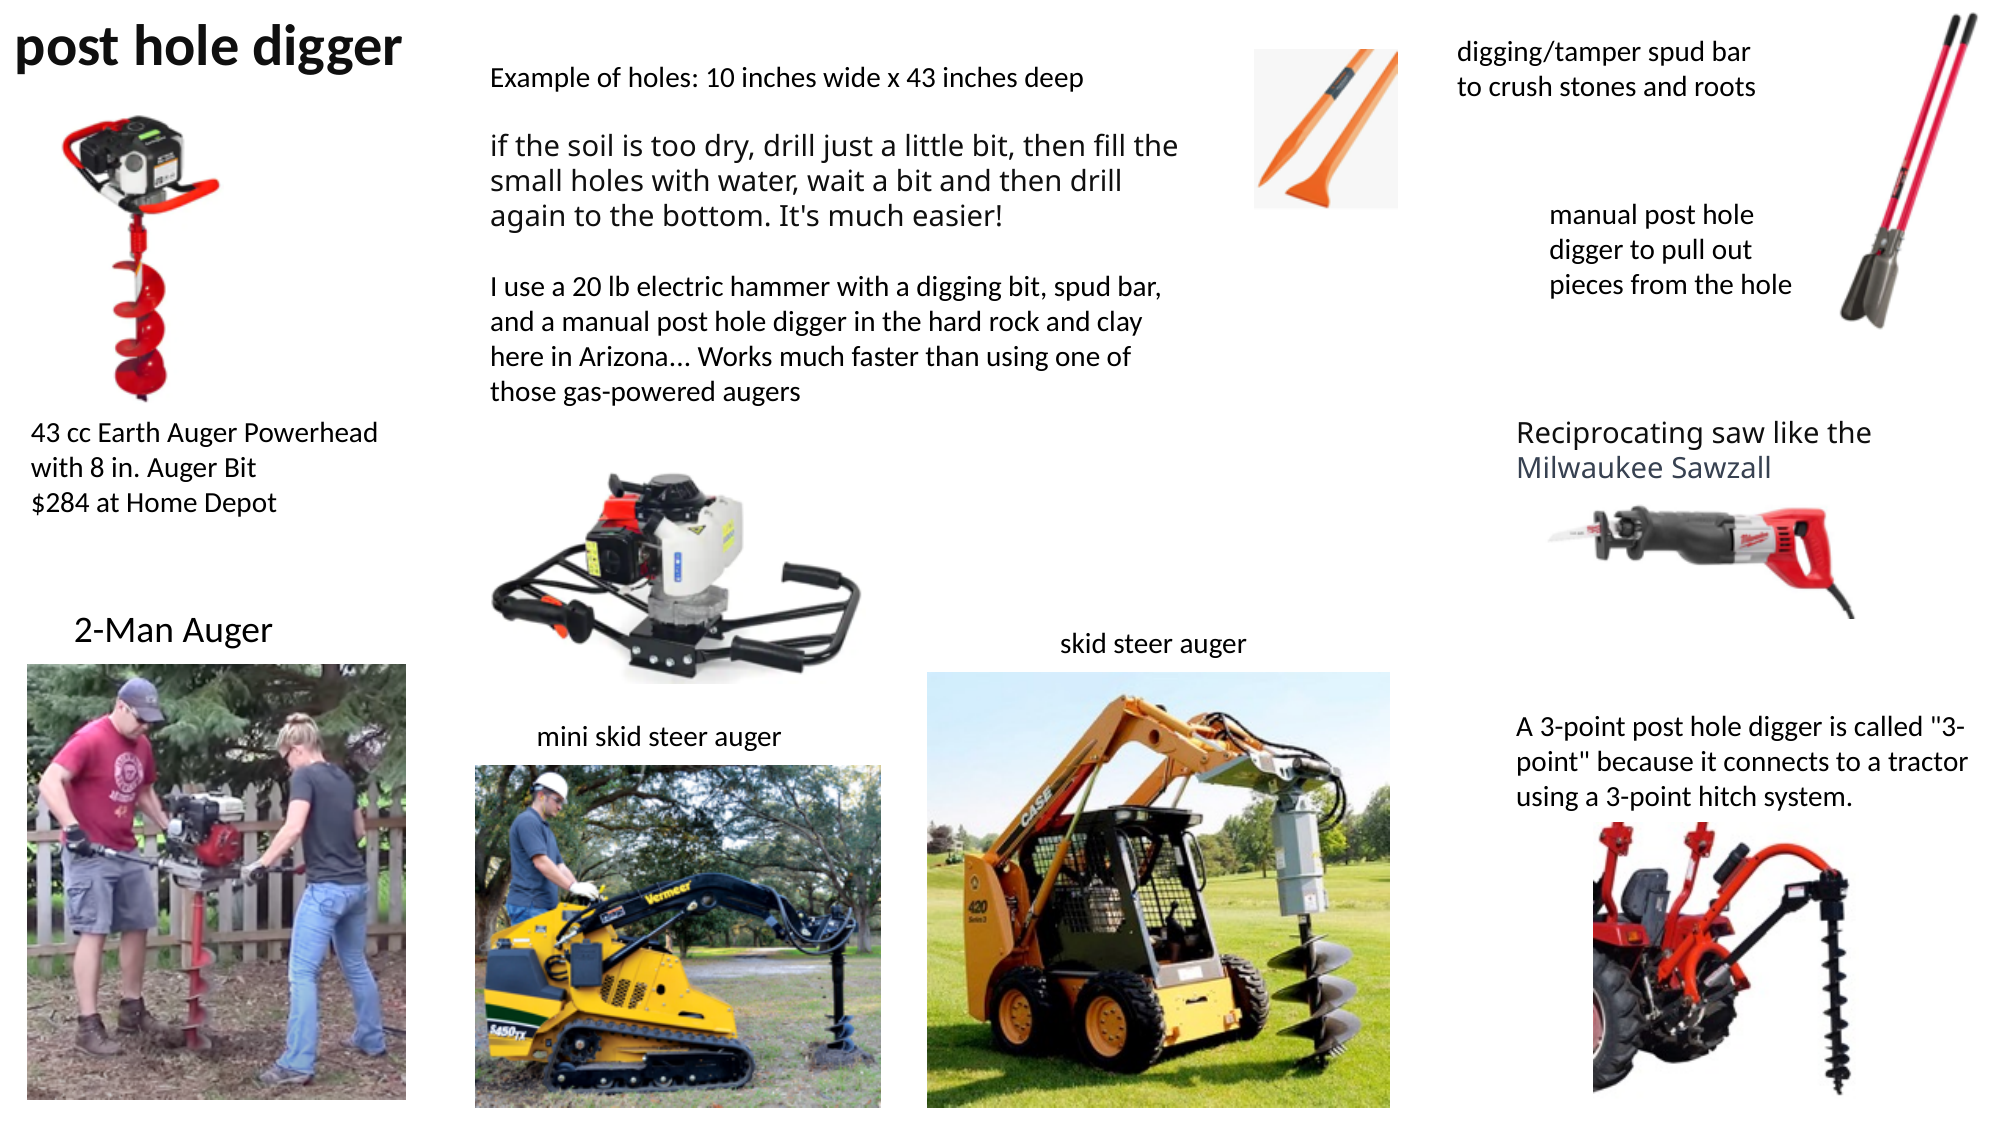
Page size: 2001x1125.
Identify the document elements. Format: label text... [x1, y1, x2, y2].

text_box mini skid steer auger [503, 709, 816, 760]
text_box manual post hole digger to pull out pieces from the hole [1534, 187, 1834, 308]
text_box A 3-point post hole digger is called "3-point" because it connects to a tractor using a 3-point hitch system. [1501, 700, 2000, 820]
picture [475, 765, 881, 1108]
text_box Reciprocating saw like the Milwaukee Sawzall [1501, 406, 1897, 492]
picture [1592, 822, 1859, 1100]
picture [27, 664, 406, 1100]
text_box Example of holes: 10 inches wide x 43 inches deep if the soil is too dry, drill just a little bit, then fill the small holes with water, wait a bit and then drill again to the bottom. It's much easier! I use a 20 lb electric hammer with a digging bit, spud bar, and a manual post hole digger in the hard rock and clay here in Arizona... Works much faster than using one of those gas-powered augers [475, 50, 1214, 415]
text_box skid steer auger [1028, 617, 1279, 667]
text_box 2-Man Auger [59, 597, 296, 658]
picture [1534, 497, 1878, 619]
picture [487, 468, 866, 684]
text_box digging/tamper spud bar to crush stones and roots [1442, 25, 1787, 110]
picture [927, 672, 1390, 1108]
text_box post hole digger [0, 0, 476, 85]
picture [1834, 11, 1987, 333]
text_box 43 cc Earth Auger Powerhead with 8 in. Auger Bit $284 at Home Depot [16, 406, 418, 527]
picture [59, 110, 224, 407]
picture [1254, 49, 1398, 210]
